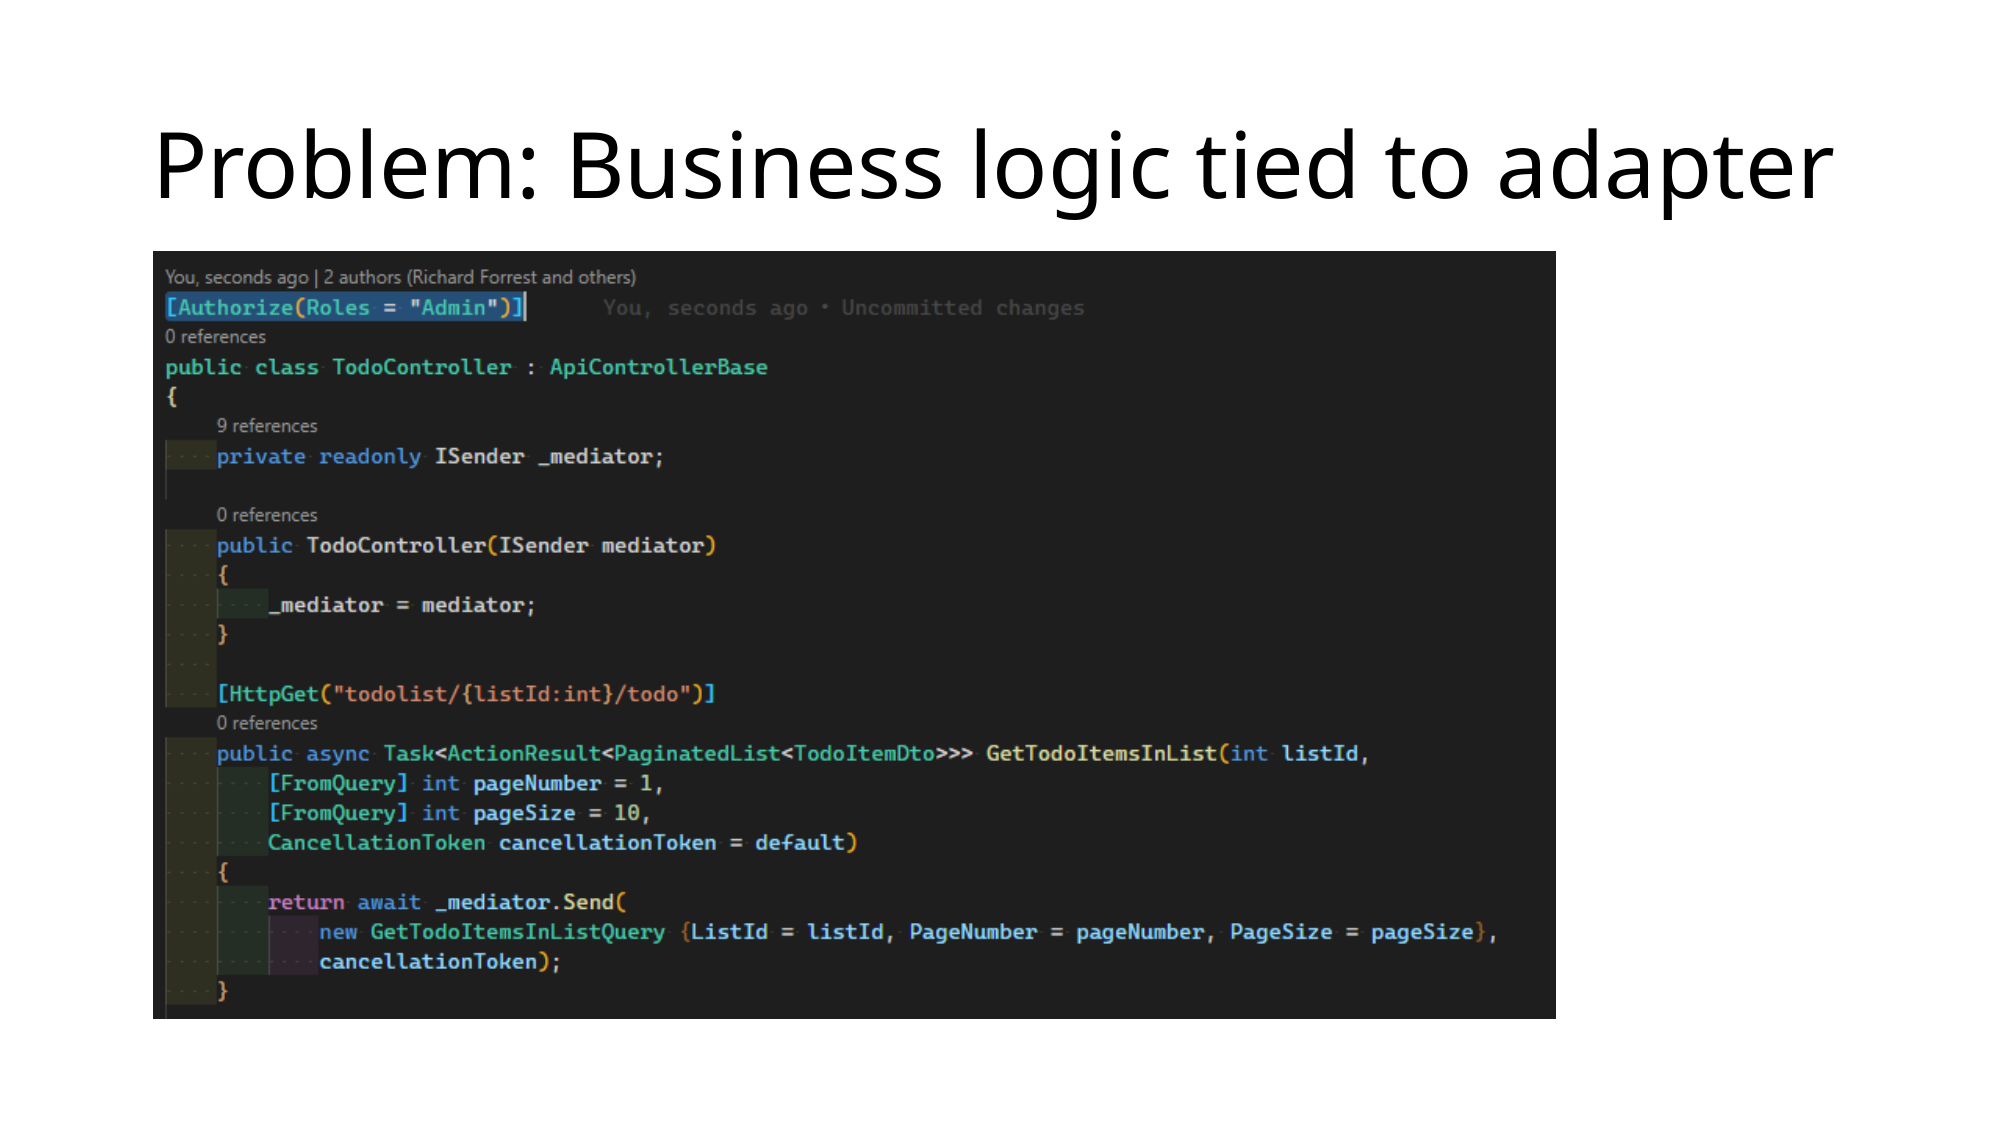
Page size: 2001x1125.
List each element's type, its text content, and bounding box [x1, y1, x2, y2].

title Problem: Business logic tied to adapter [137, 59, 1863, 278]
picture [153, 251, 1556, 1019]
